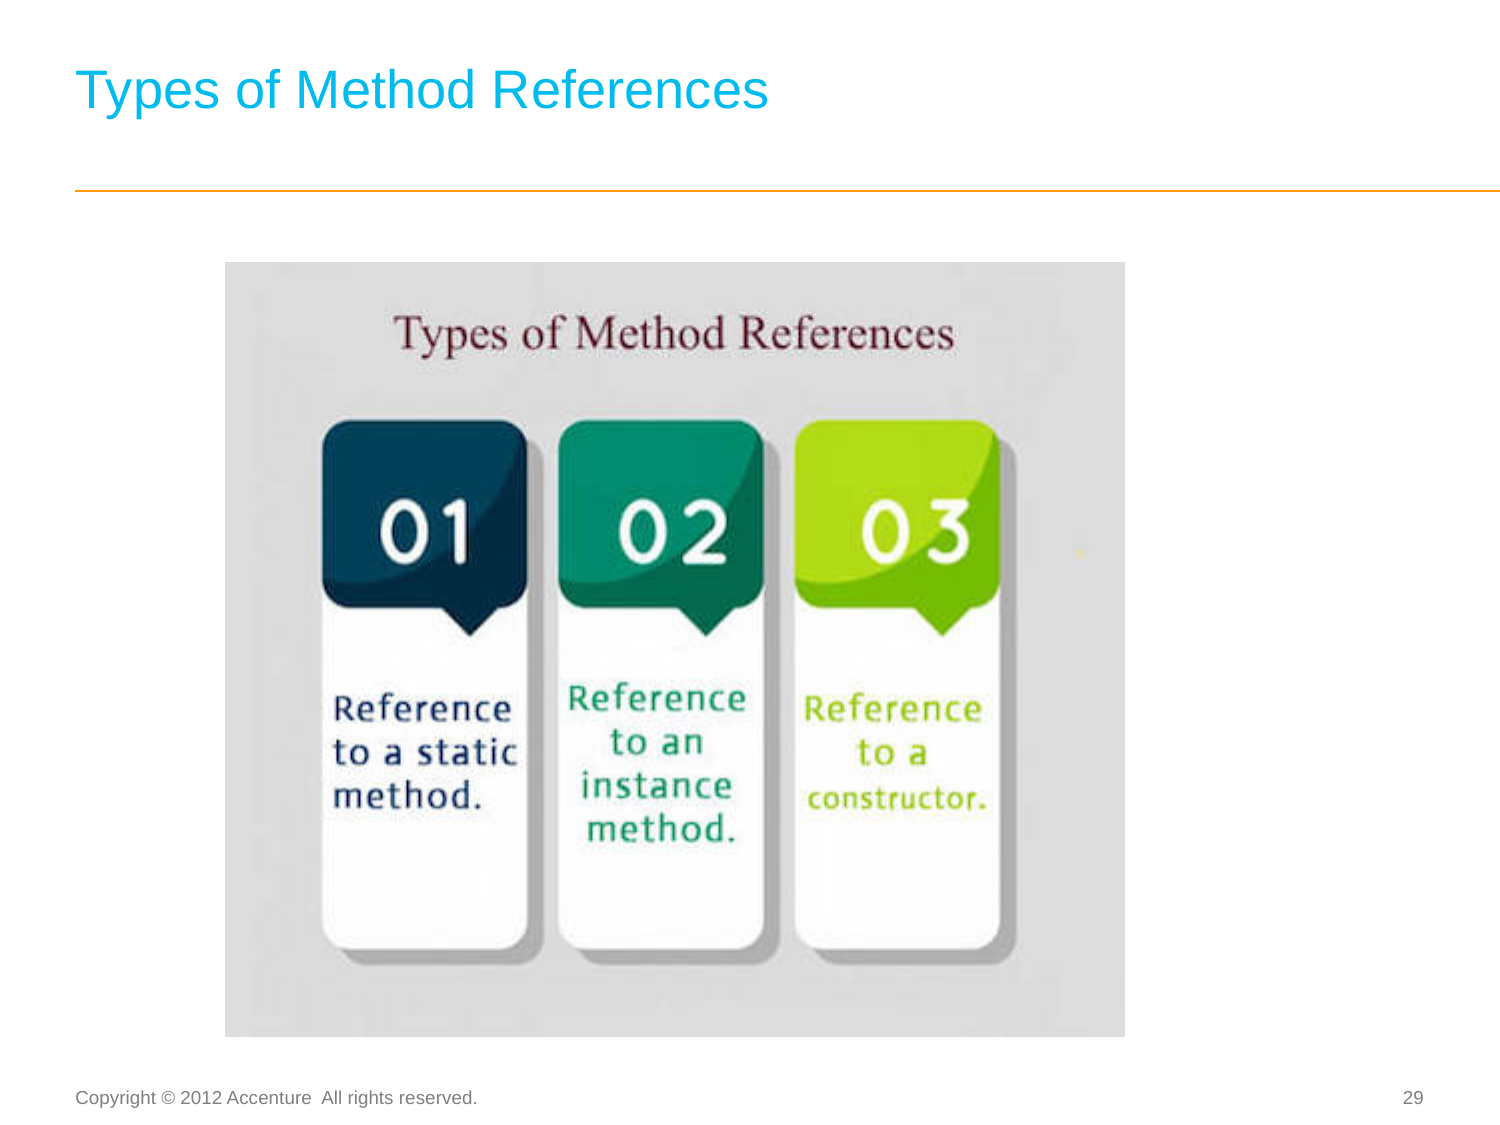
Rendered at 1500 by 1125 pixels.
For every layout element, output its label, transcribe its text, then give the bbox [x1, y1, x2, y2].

title Types of Method References [75, 27, 1422, 157]
picture [224, 262, 1126, 1037]
